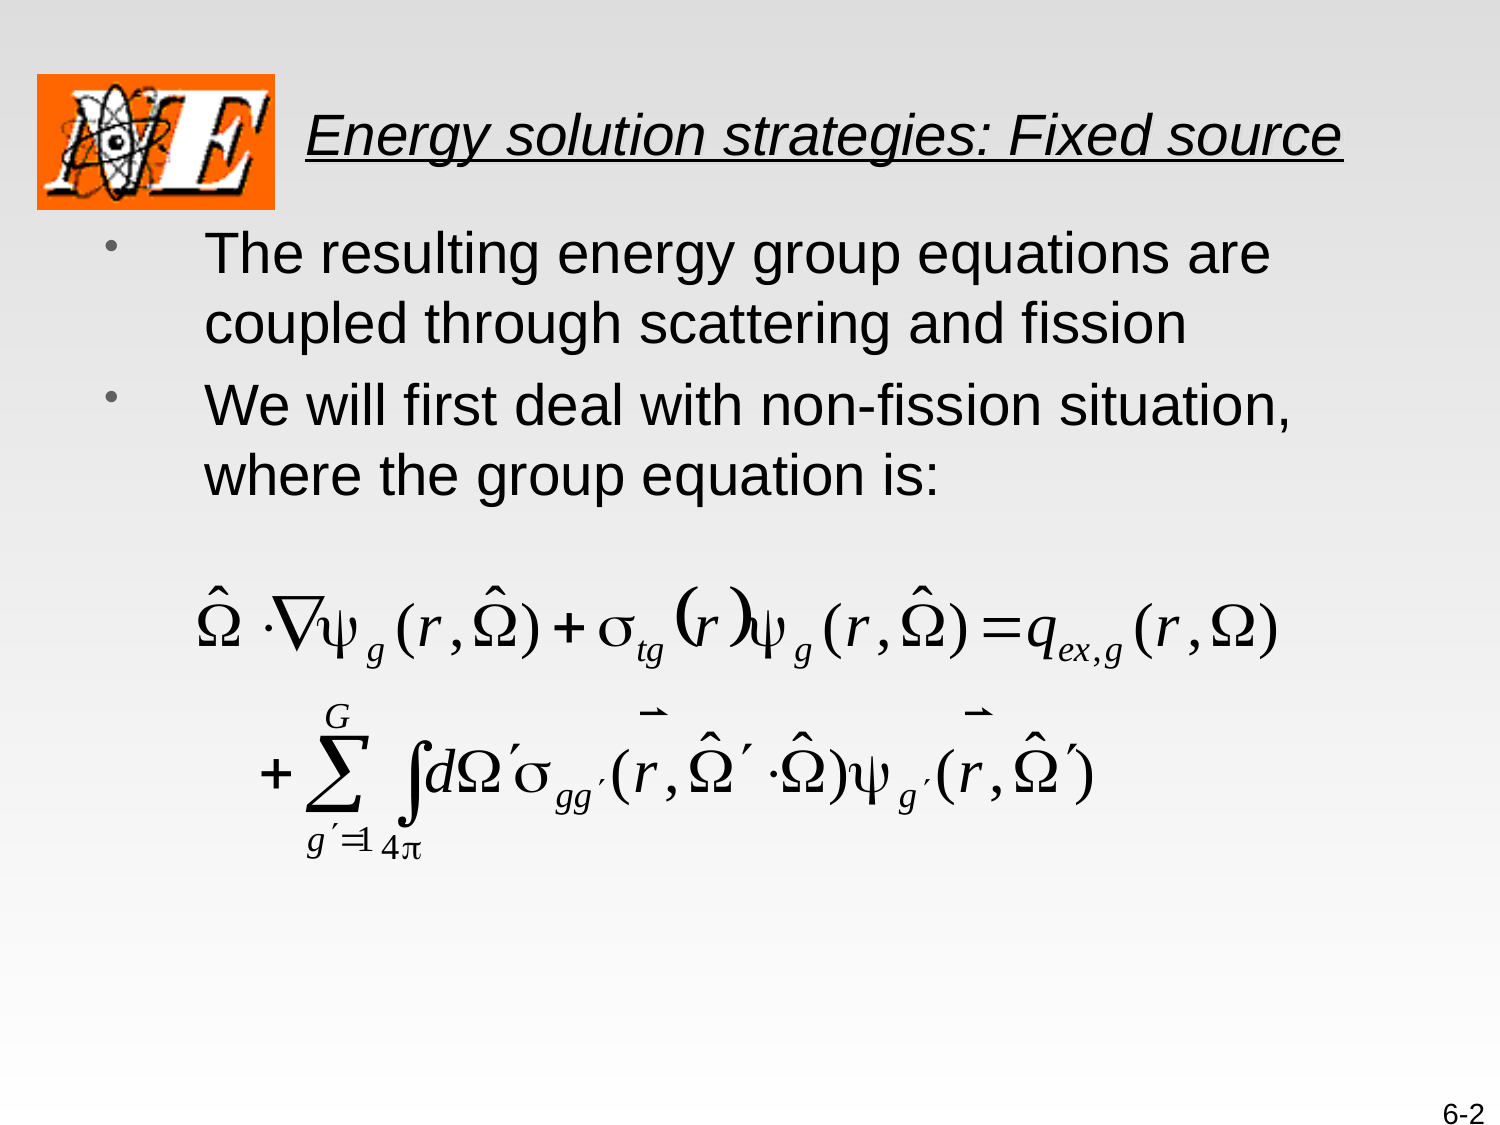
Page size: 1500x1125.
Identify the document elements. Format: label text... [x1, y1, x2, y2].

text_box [186, 573, 1292, 971]
picture [37, 74, 275, 210]
list The resulting energy group equations are coupled through scattering and fission We will first deal with non-fission situation, where the group equation is: [88, 207, 1444, 1125]
title Energy solution strategies: Fixed source [289, 38, 1466, 226]
slide_number 6-2 [1444, 1087, 1500, 1125]
